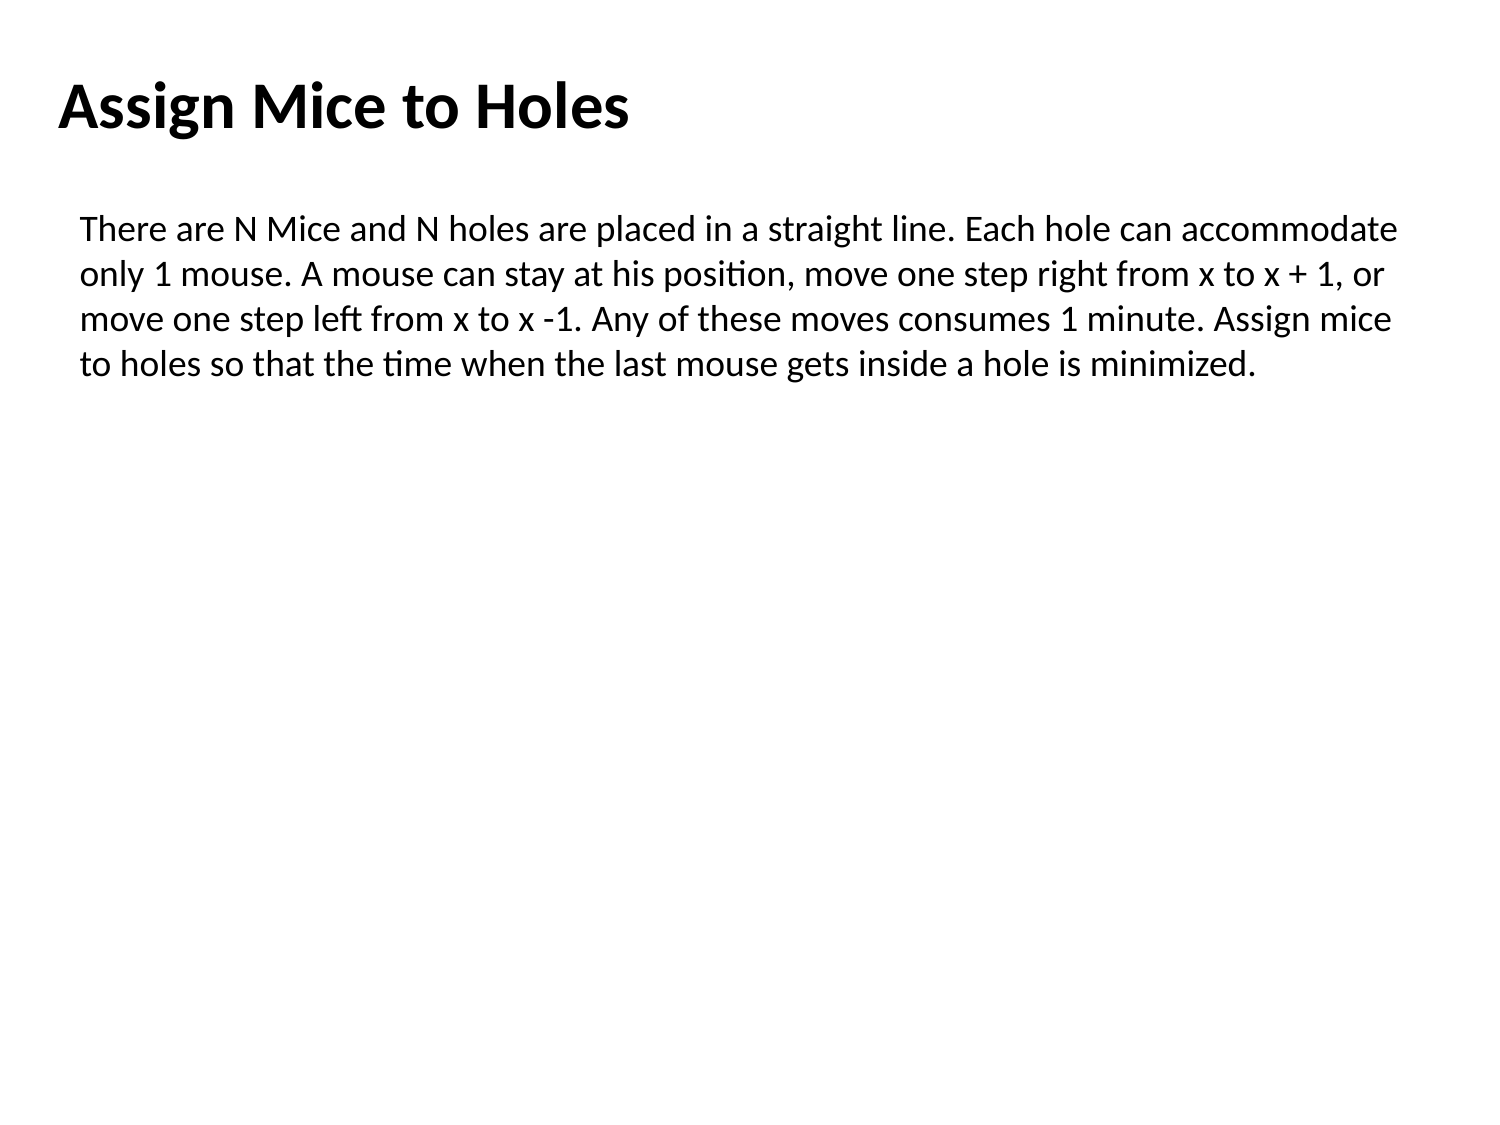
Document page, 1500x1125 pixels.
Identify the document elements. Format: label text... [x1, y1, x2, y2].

text_box Assign Mice to Holes [43, 54, 647, 150]
text_box There are N Mice and N holes are placed in a straight line. Each hole can accommodate only 1 mouse. A mouse can stay at his position, move one step right from x to x + 1, or move one step left from x to x -1. Any of these moves consumes 1 minute. Assign mice to holes so that the time when the last mouse gets inside a hole is minimized. [64, 196, 1447, 391]
